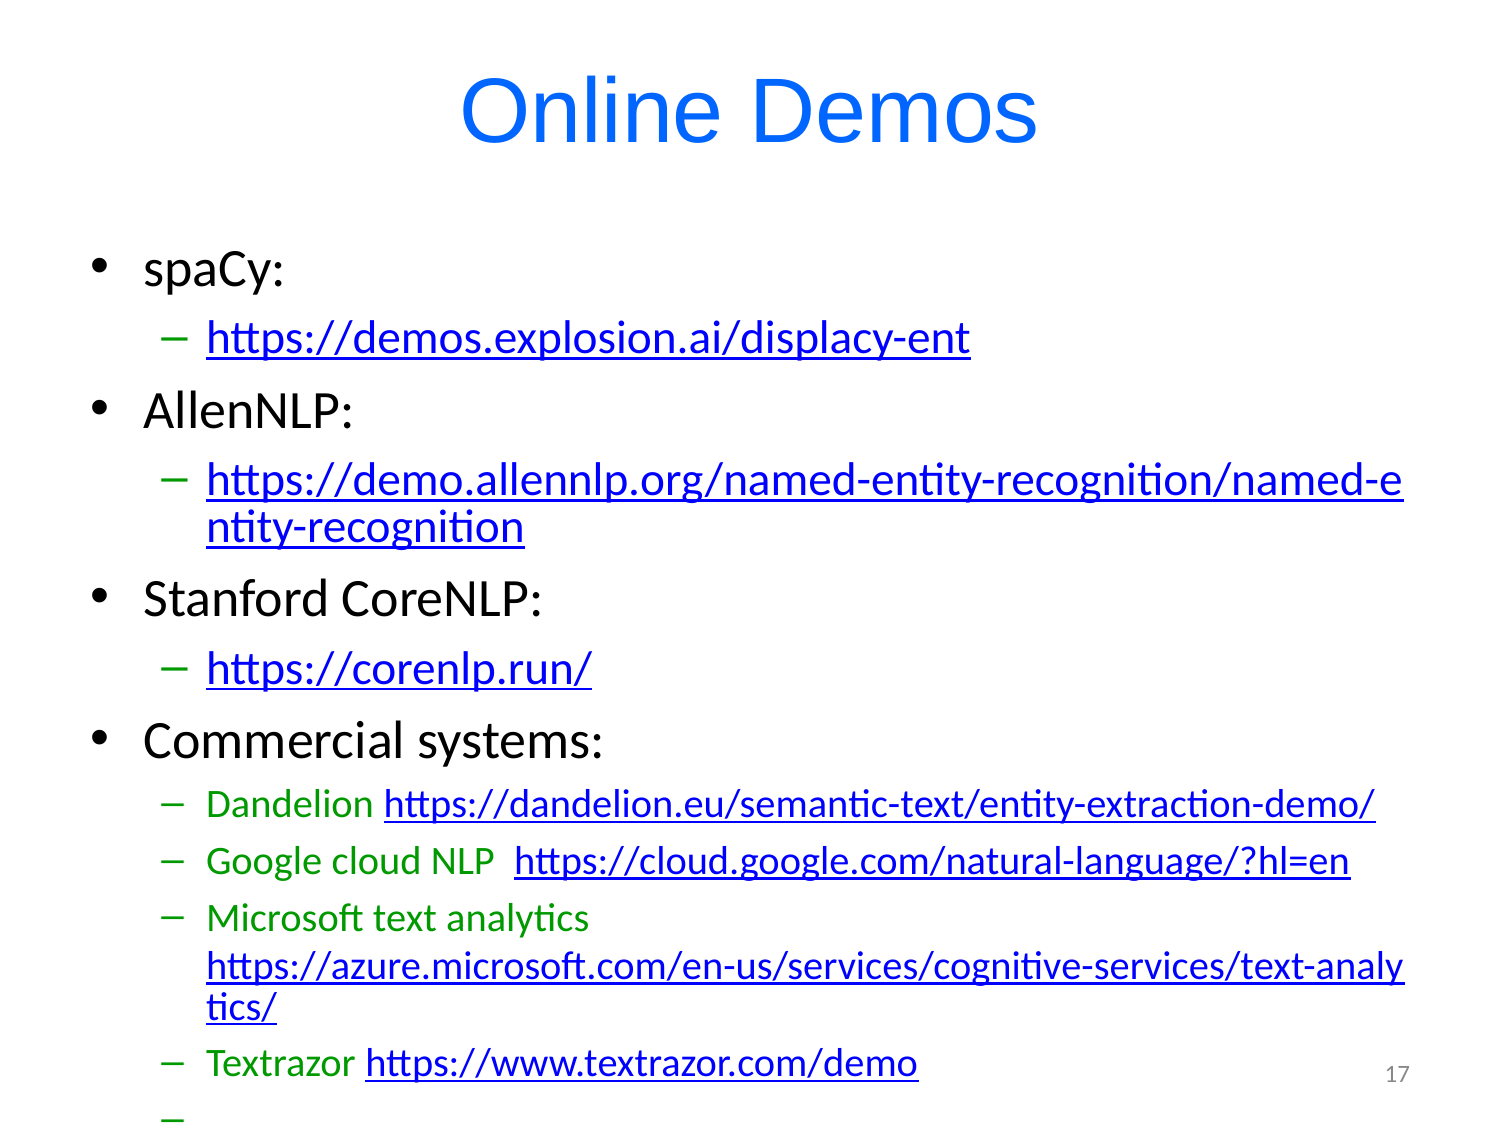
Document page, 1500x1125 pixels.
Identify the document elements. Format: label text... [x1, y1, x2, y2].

slide_number 17 [1074, 1042, 1425, 1103]
list spaCy: https://demos.explosion.ai/displacy-ent AllenNLP: https://demo.allennlp.org/named-entity-recognition/named-entity-recognition Stanford CoreNLP: https://corenlp.run/ Commercial systems: Dandelion https://dandelion.eu/semantic-text/entity-extraction-demo/ Google cloud NLP https://cloud.google.com/natural-language/?hl=en Microsoft text analytics https://azure.microsoft.com/en-us/services/cognitive-services/text-analytics/ Textrazor https://www.textrazor.com/demo … [75, 224, 1425, 1075]
title Online Demos [75, 12, 1425, 200]
